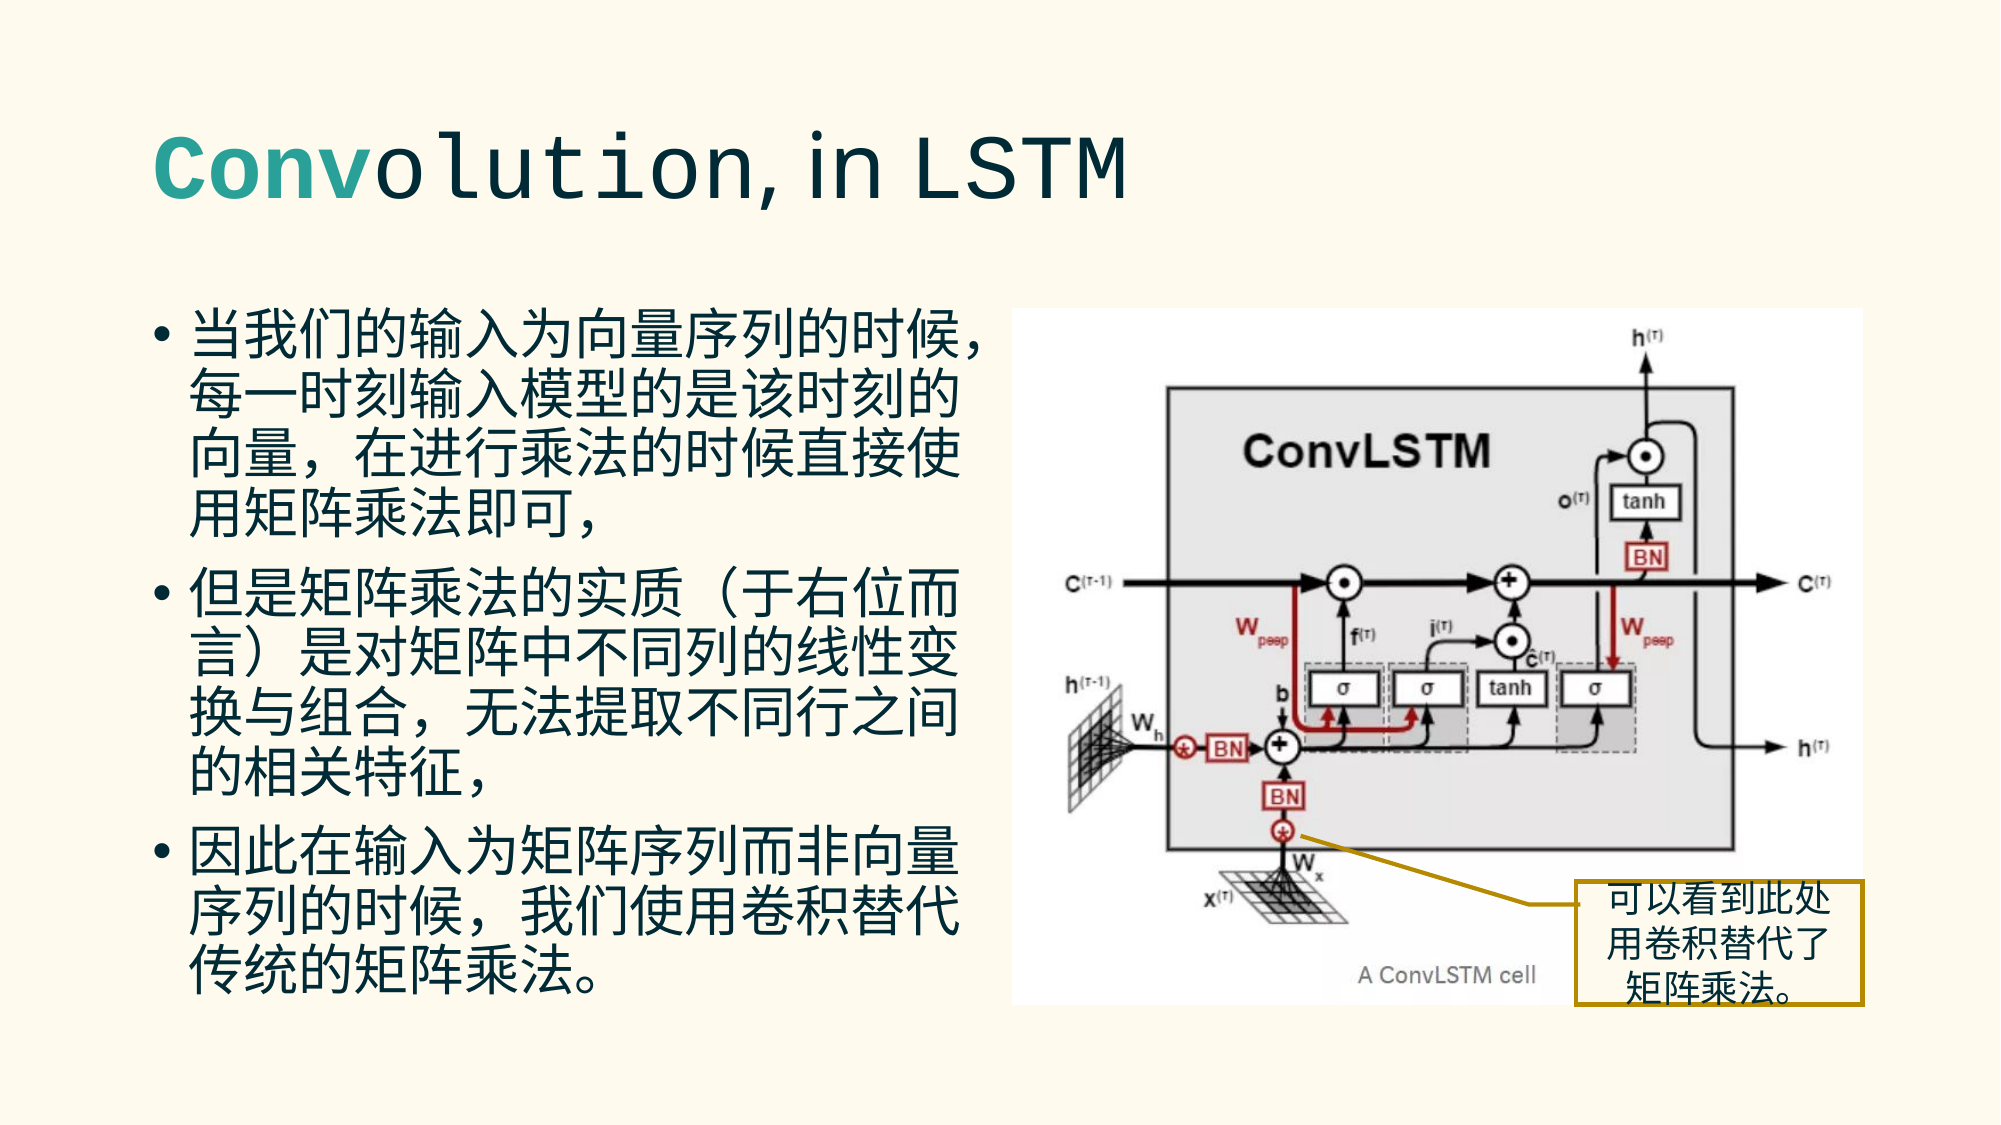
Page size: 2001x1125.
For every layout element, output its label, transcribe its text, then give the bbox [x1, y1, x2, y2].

list 当我们的输入为向量序列的时候，每一时刻输入模型的是该时刻的向量，在进行乘法的时候直接使用矩阵乘法即可， 但是矩阵乘法的实质（于右位而言）是对矩阵中不同列的线性变换与组合，无法提取不同行之间的相关特征， 因此在输入为矩阵序列而非向量序列的时候，我们使用卷积替代传统的矩阵乘法。 [137, 299, 988, 1014]
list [1012, 308, 1863, 1005]
title Convolution, in LSTM [137, 59, 1863, 278]
